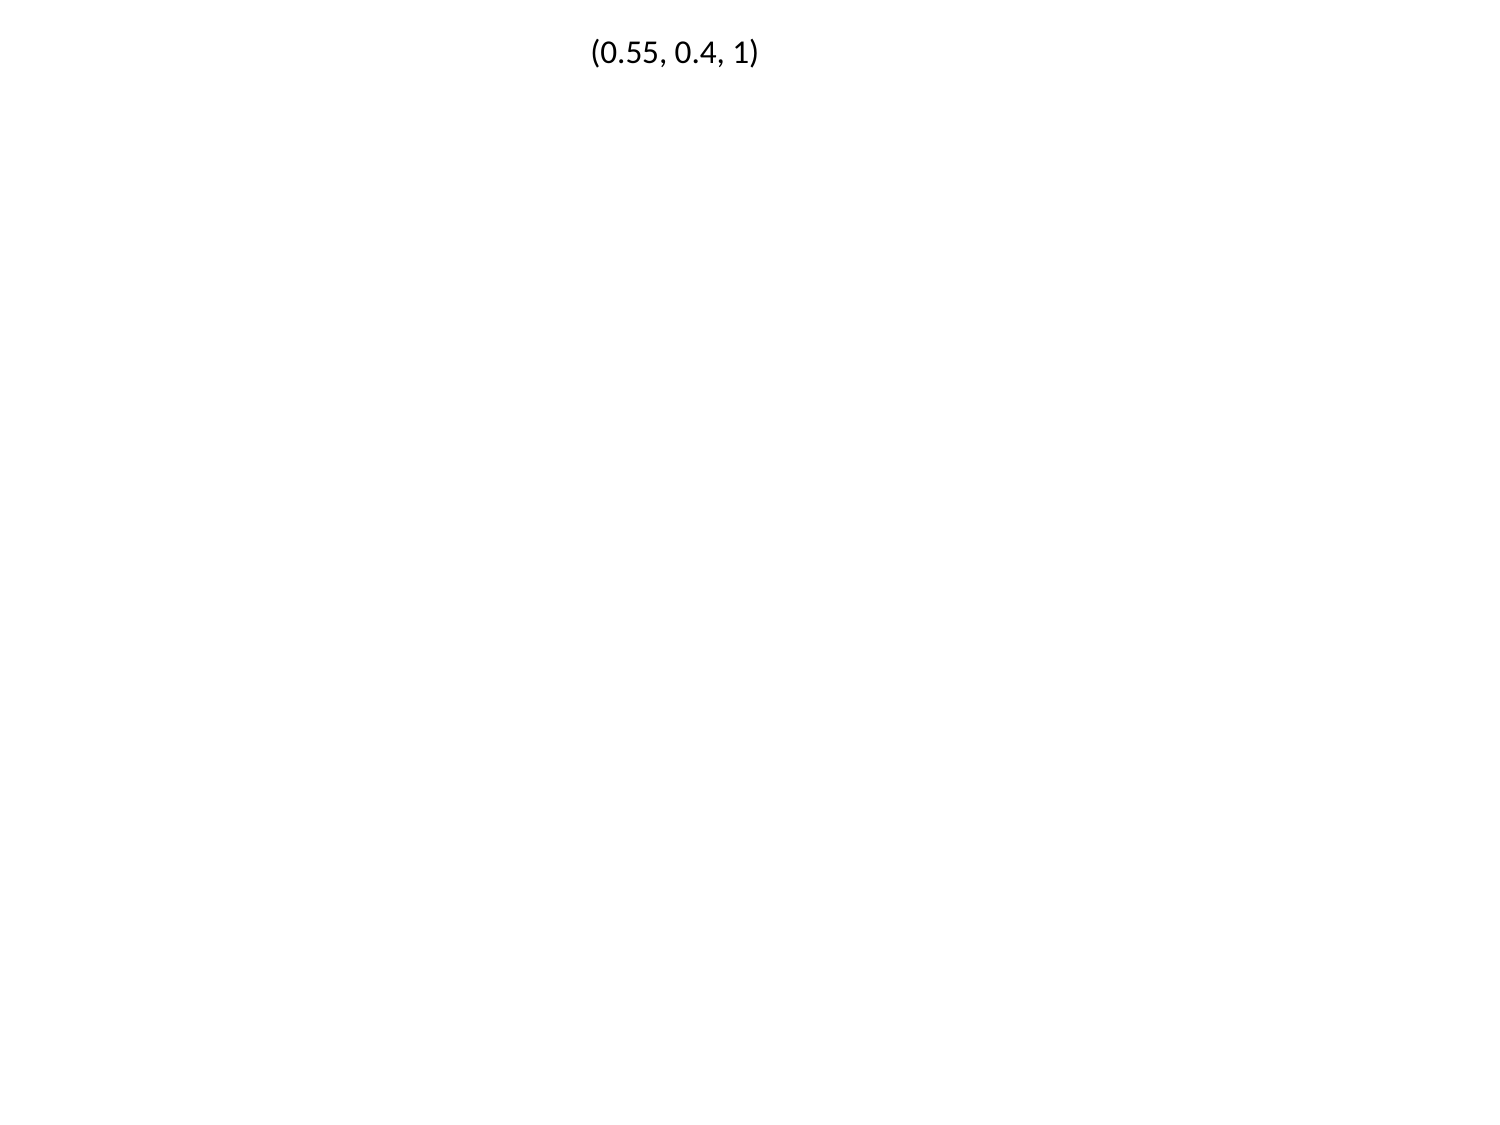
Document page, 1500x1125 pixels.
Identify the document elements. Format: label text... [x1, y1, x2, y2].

title (0.55, 0.4, 1) [75, 29, 1275, 70]
